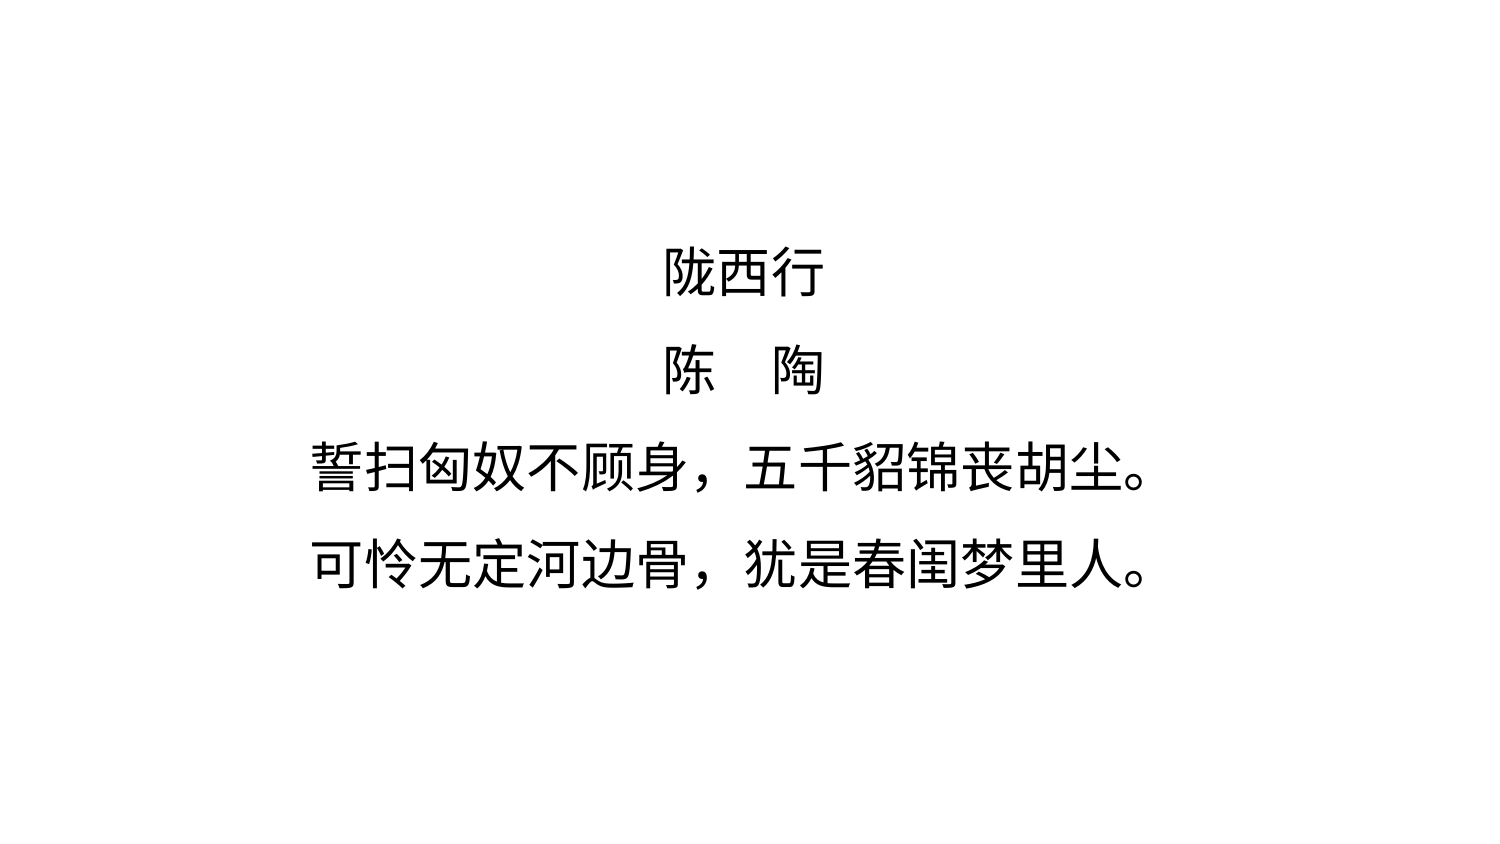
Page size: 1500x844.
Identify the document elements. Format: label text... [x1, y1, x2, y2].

text_box 陇西行 陈 陶 誓扫匈奴不顾身，五千貂锦丧胡尘。 可怜无定河边骨，犹是春闺梦里人。 [45, 198, 1443, 604]
